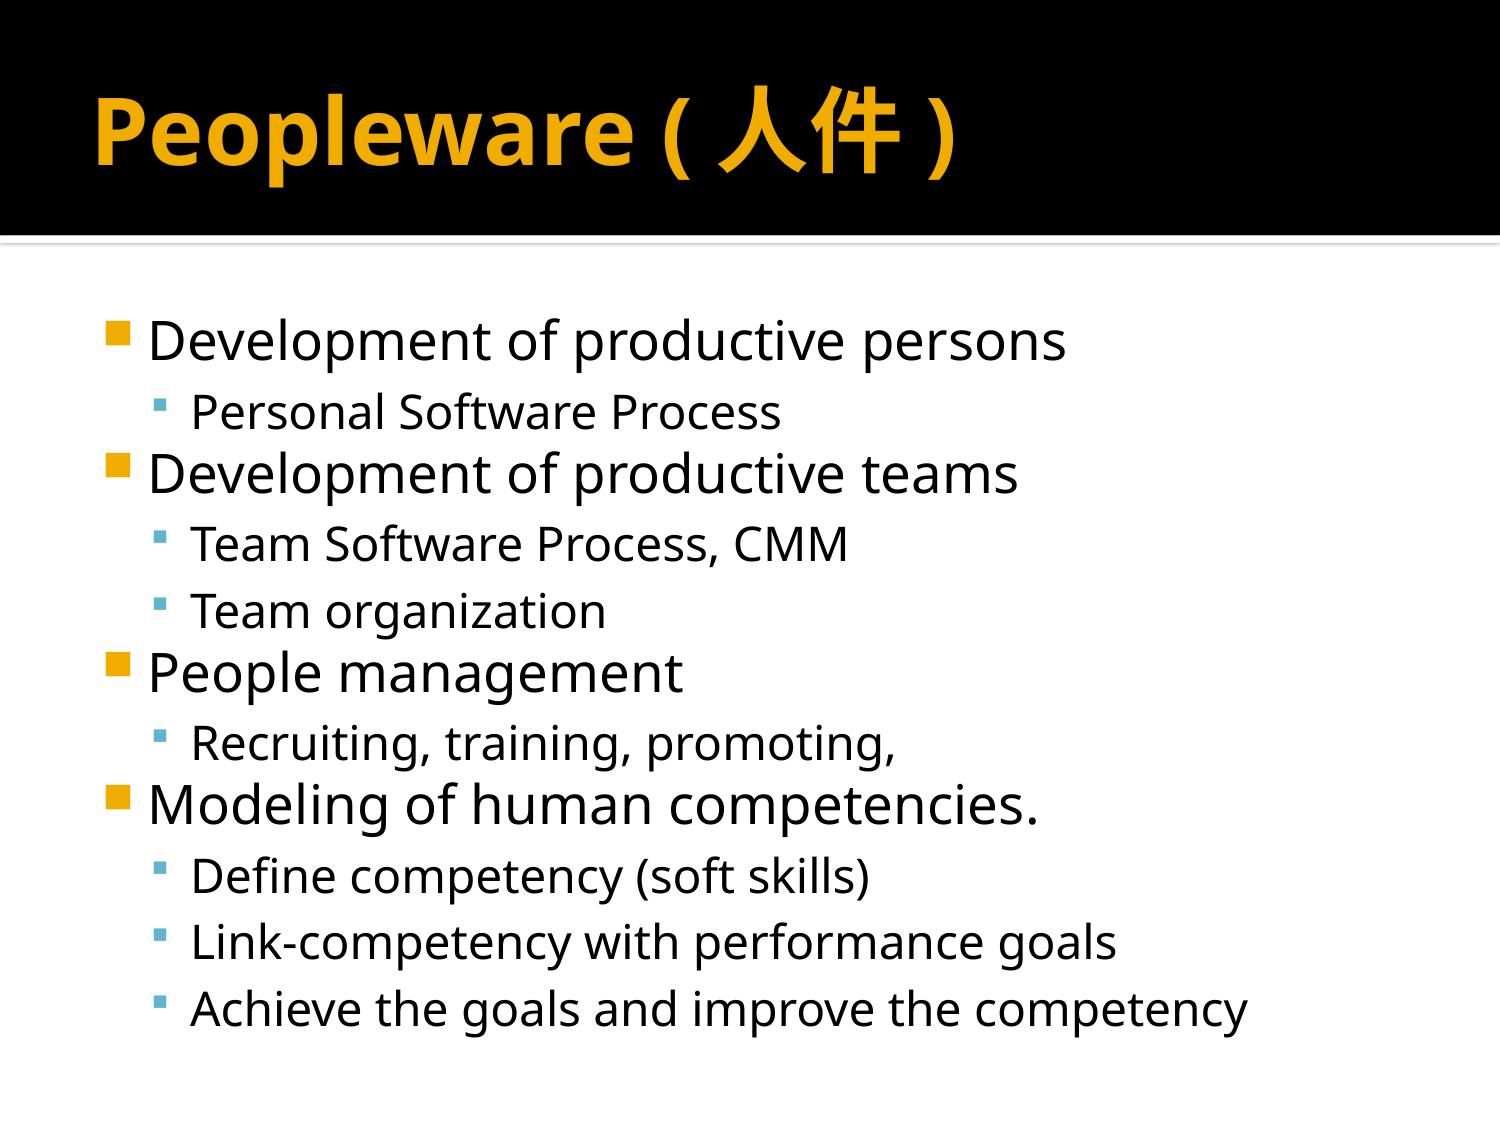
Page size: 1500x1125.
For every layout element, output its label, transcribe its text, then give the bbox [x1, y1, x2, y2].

list Development of productive persons Personal Software Process Development of productive teams Team Software Process, CMM Team organization People management Recruiting, training, promoting, Modeling of human competencies. Define competency (soft skills) Link-competency with performance goals Achieve the goals and improve the competency [75, 291, 1425, 1050]
title Peopleware (人件) [75, 25, 1425, 231]
